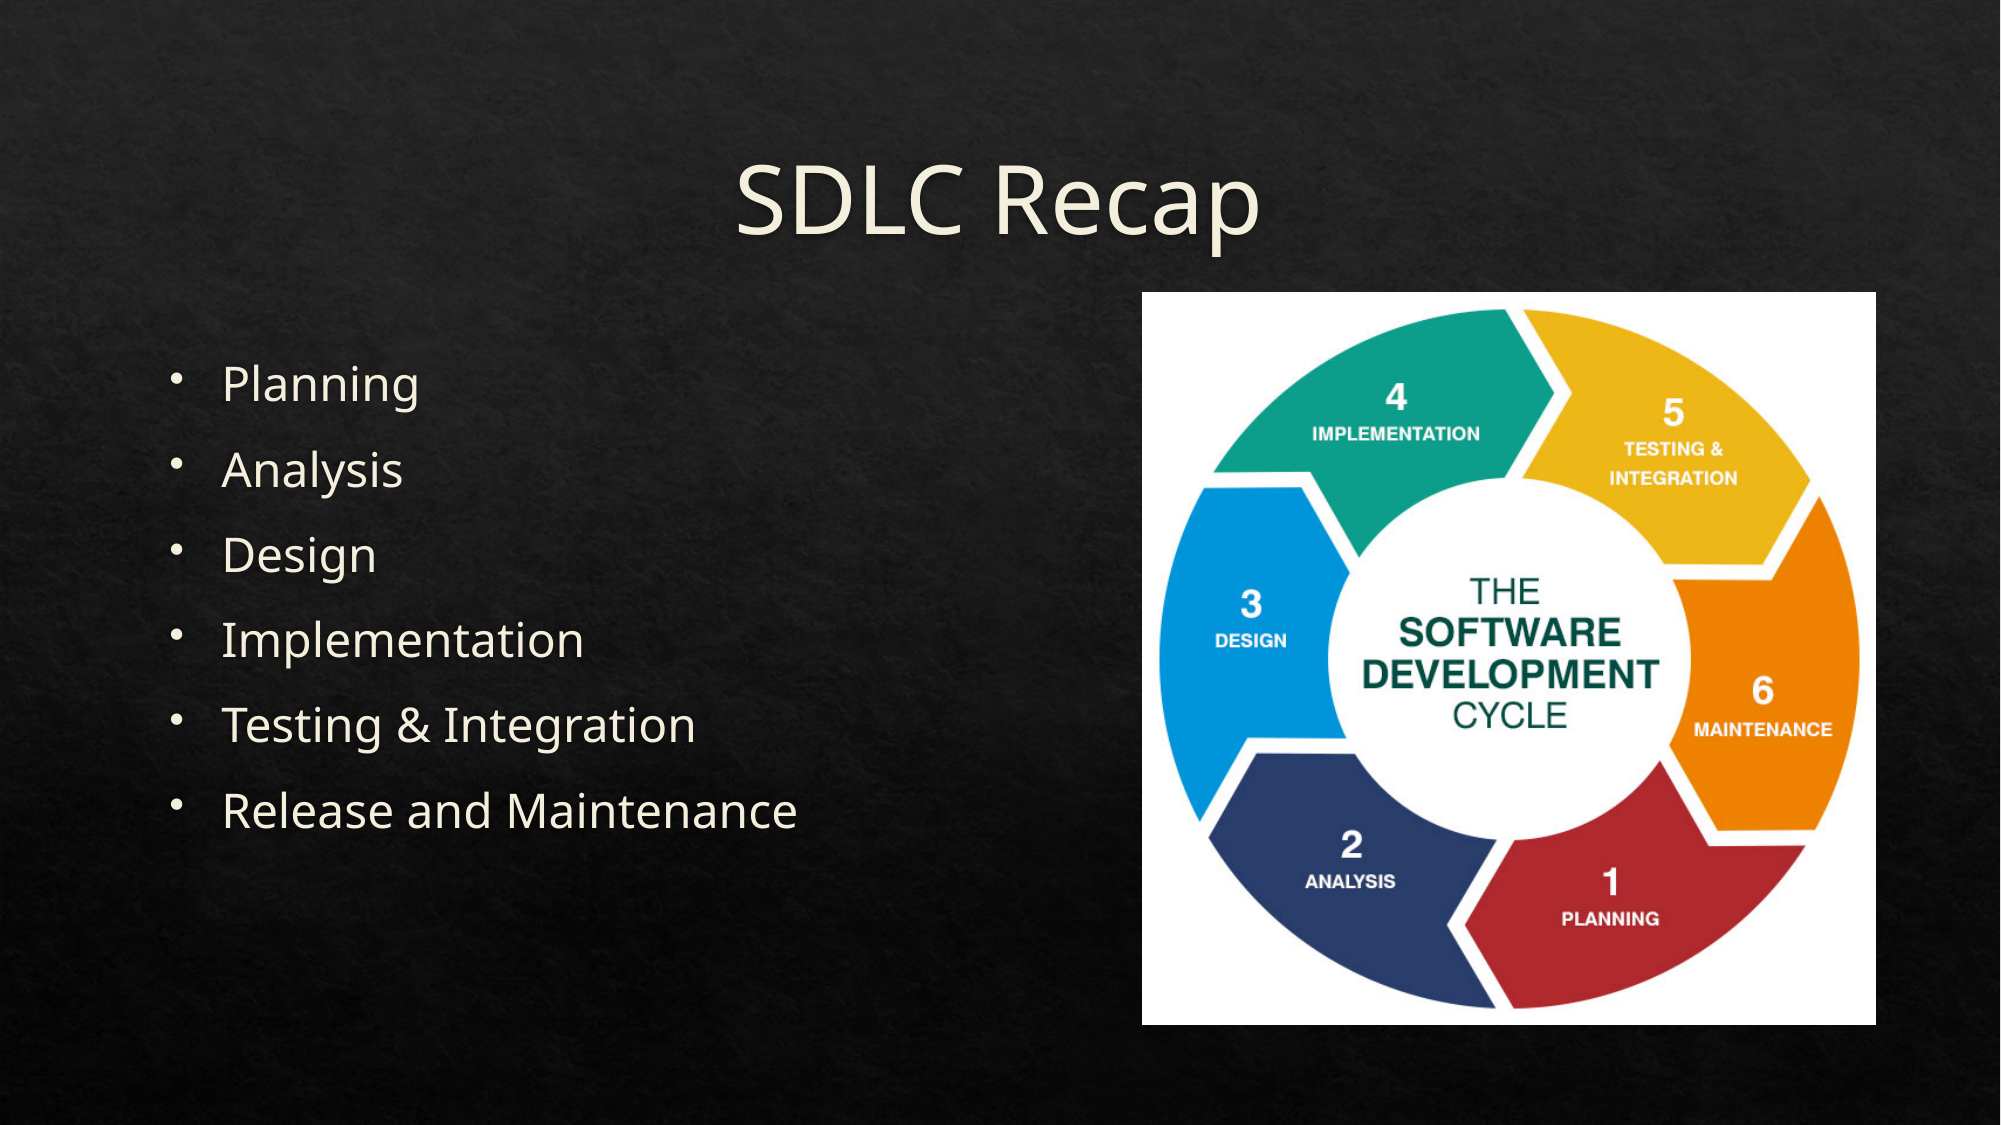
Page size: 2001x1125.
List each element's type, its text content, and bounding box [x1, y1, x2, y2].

title SDLC Recap [149, 99, 1849, 307]
picture [1142, 292, 1876, 1026]
list Planning Analysis Design Implementation Testing & Integration Release and Maintenance [149, 340, 947, 935]
